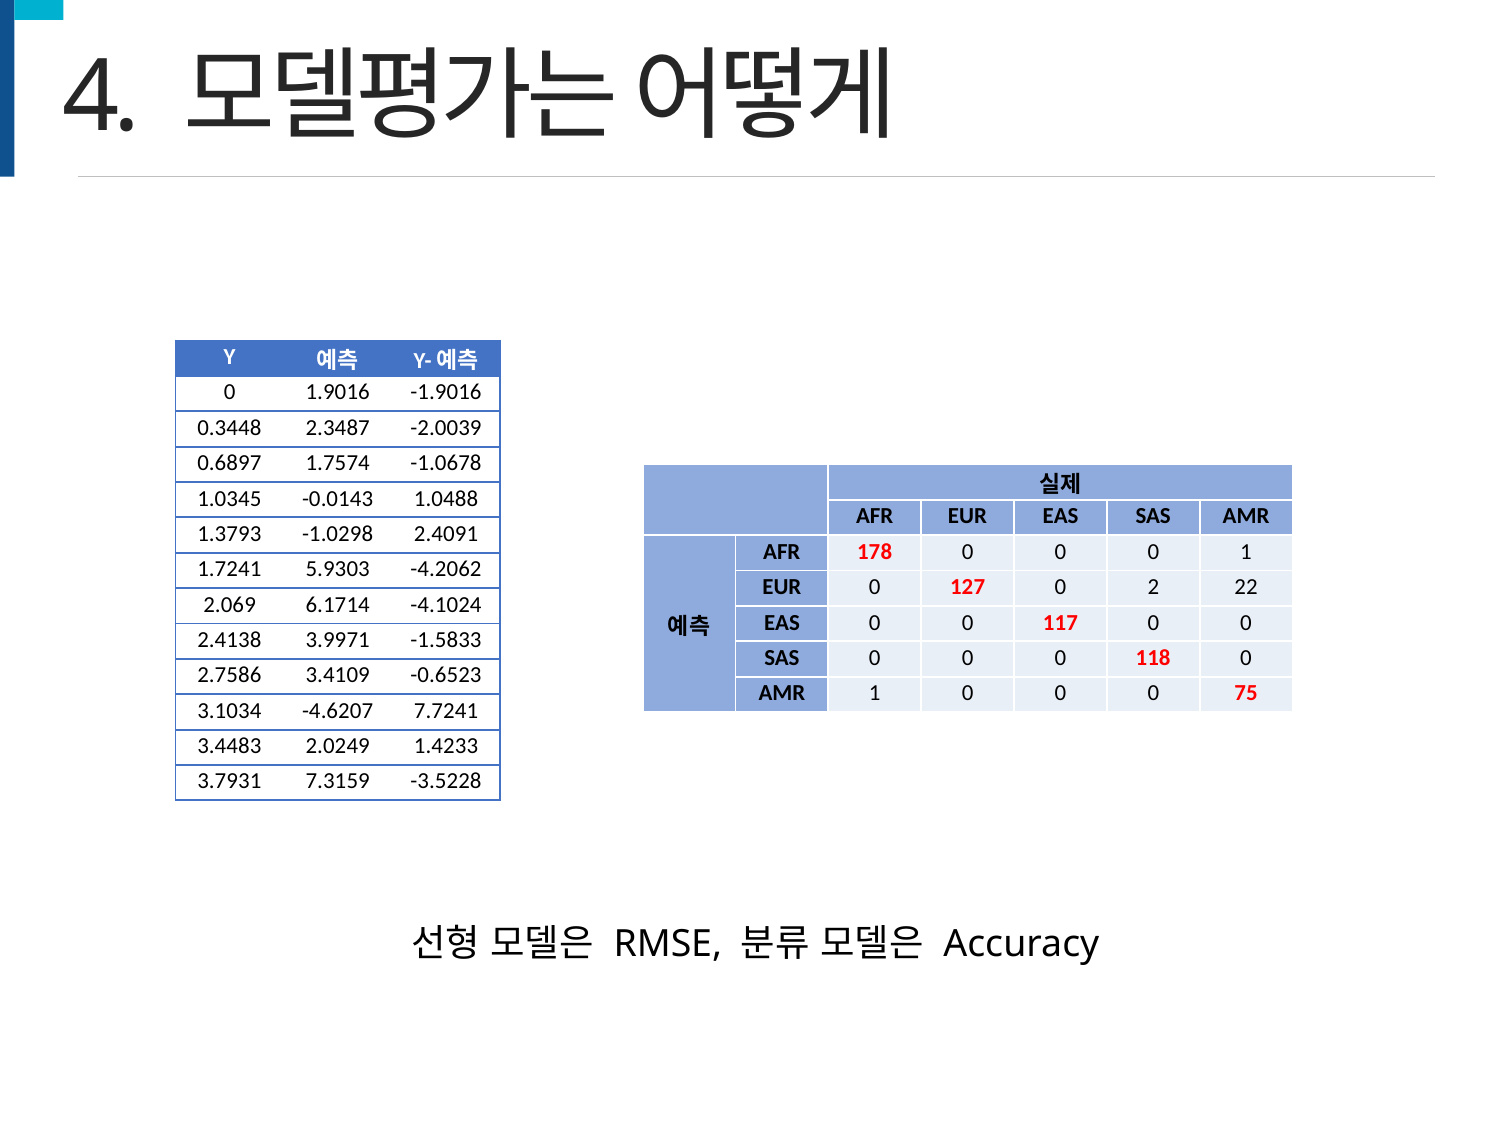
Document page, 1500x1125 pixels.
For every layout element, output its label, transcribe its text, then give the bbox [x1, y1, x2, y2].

table_cell 0 [1015, 678, 1106, 711]
table_cell 1.0488 [392, 483, 499, 516]
table_cell 6.1714 [284, 589, 392, 623]
table_cell 178 [829, 536, 920, 570]
table_cell -3.5228 [392, 766, 499, 799]
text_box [0, 0, 1435, 177]
table_cell 1 [829, 678, 920, 711]
table_cell 0 [829, 607, 920, 640]
table_header 예측 [284, 341, 392, 375]
table_cell -4.2062 [392, 554, 499, 587]
table_cell -1.0678 [392, 448, 499, 481]
table_cell 2.069 [176, 589, 284, 623]
table_cell 0 [1015, 571, 1106, 605]
table_cell 7.3159 [284, 766, 392, 799]
table_cell 1.7241 [176, 554, 284, 587]
table_cell 3.9971 [284, 624, 392, 658]
table_cell AFR [736, 536, 827, 570]
table_cell 0 [829, 571, 920, 605]
table_cell 22 [1201, 571, 1292, 605]
table_cell 0 [1015, 642, 1106, 676]
table_cell 127 [922, 571, 1013, 605]
table_cell -4.1024 [392, 589, 499, 623]
table_cell 2.3487 [284, 412, 392, 446]
table_cell 0 [1015, 536, 1106, 570]
table_cell 0 [1201, 642, 1292, 676]
table_header 실제 [829, 465, 1292, 499]
table_cell 2 [1108, 571, 1199, 605]
table_cell 0 [1108, 678, 1199, 711]
table_cell 1.4233 [392, 731, 499, 764]
table_cell 2.4091 [392, 518, 499, 552]
table_cell 1 [1201, 536, 1292, 570]
table_cell 1.7574 [284, 448, 392, 481]
table_header Y-예측 [392, 341, 499, 375]
table_cell 2.4138 [176, 624, 284, 658]
table_cell -1.9016 [392, 377, 499, 410]
table_cell 0 [829, 642, 920, 676]
table_cell AMR [736, 678, 827, 711]
table_cell -0.0143 [284, 483, 392, 516]
table_cell 3.1034 [176, 695, 284, 729]
table_cell 3.7931 [176, 766, 284, 799]
table_cell 0 [176, 377, 284, 410]
table_cell 5.9303 [284, 554, 392, 587]
table_cell 117 [1015, 607, 1106, 640]
table_cell -1.0298 [284, 518, 392, 552]
table_cell -2.0039 [392, 412, 499, 446]
table_cell 0 [922, 678, 1013, 711]
table_cell 예측 [644, 536, 735, 711]
table_cell 0 [1108, 607, 1199, 640]
table_cell 0 [922, 536, 1013, 570]
table_cell 0 [1201, 607, 1292, 640]
table_header Y [176, 341, 284, 375]
table_cell 3.4109 [284, 660, 392, 693]
table_cell 118 [1108, 642, 1199, 676]
table_cell EAS [736, 607, 827, 640]
table_cell SAS [1108, 501, 1199, 534]
table_cell 0.6897 [176, 448, 284, 481]
table_cell 1.9016 [284, 377, 392, 410]
table_cell 0.3448 [176, 412, 284, 446]
table_cell EUR [922, 501, 1013, 534]
table_header [644, 465, 827, 534]
table_cell AMR [1201, 501, 1292, 534]
table_cell AFR [829, 501, 920, 534]
table_cell EAS [1015, 501, 1106, 534]
table_cell 0 [922, 607, 1013, 640]
table_cell 1.3793 [176, 518, 284, 552]
table_cell -1.5833 [392, 624, 499, 658]
table_cell EUR [736, 571, 827, 605]
table_cell SAS [736, 642, 827, 676]
table_cell 7.7241 [392, 695, 499, 729]
table_cell 75 [1201, 678, 1292, 711]
table_cell -0.6523 [392, 660, 499, 693]
table_cell 0 [1108, 536, 1199, 570]
table_cell -4.6207 [284, 695, 392, 729]
table_cell 2.0249 [284, 731, 392, 764]
table_cell 1.0345 [176, 483, 284, 516]
text_box 선형 모델은 RMSE, 분류 모델은 Accuracy [396, 911, 1115, 972]
table_cell 2.7586 [176, 660, 284, 693]
table_cell 0 [922, 642, 1013, 676]
table_cell 3.4483 [176, 731, 284, 764]
